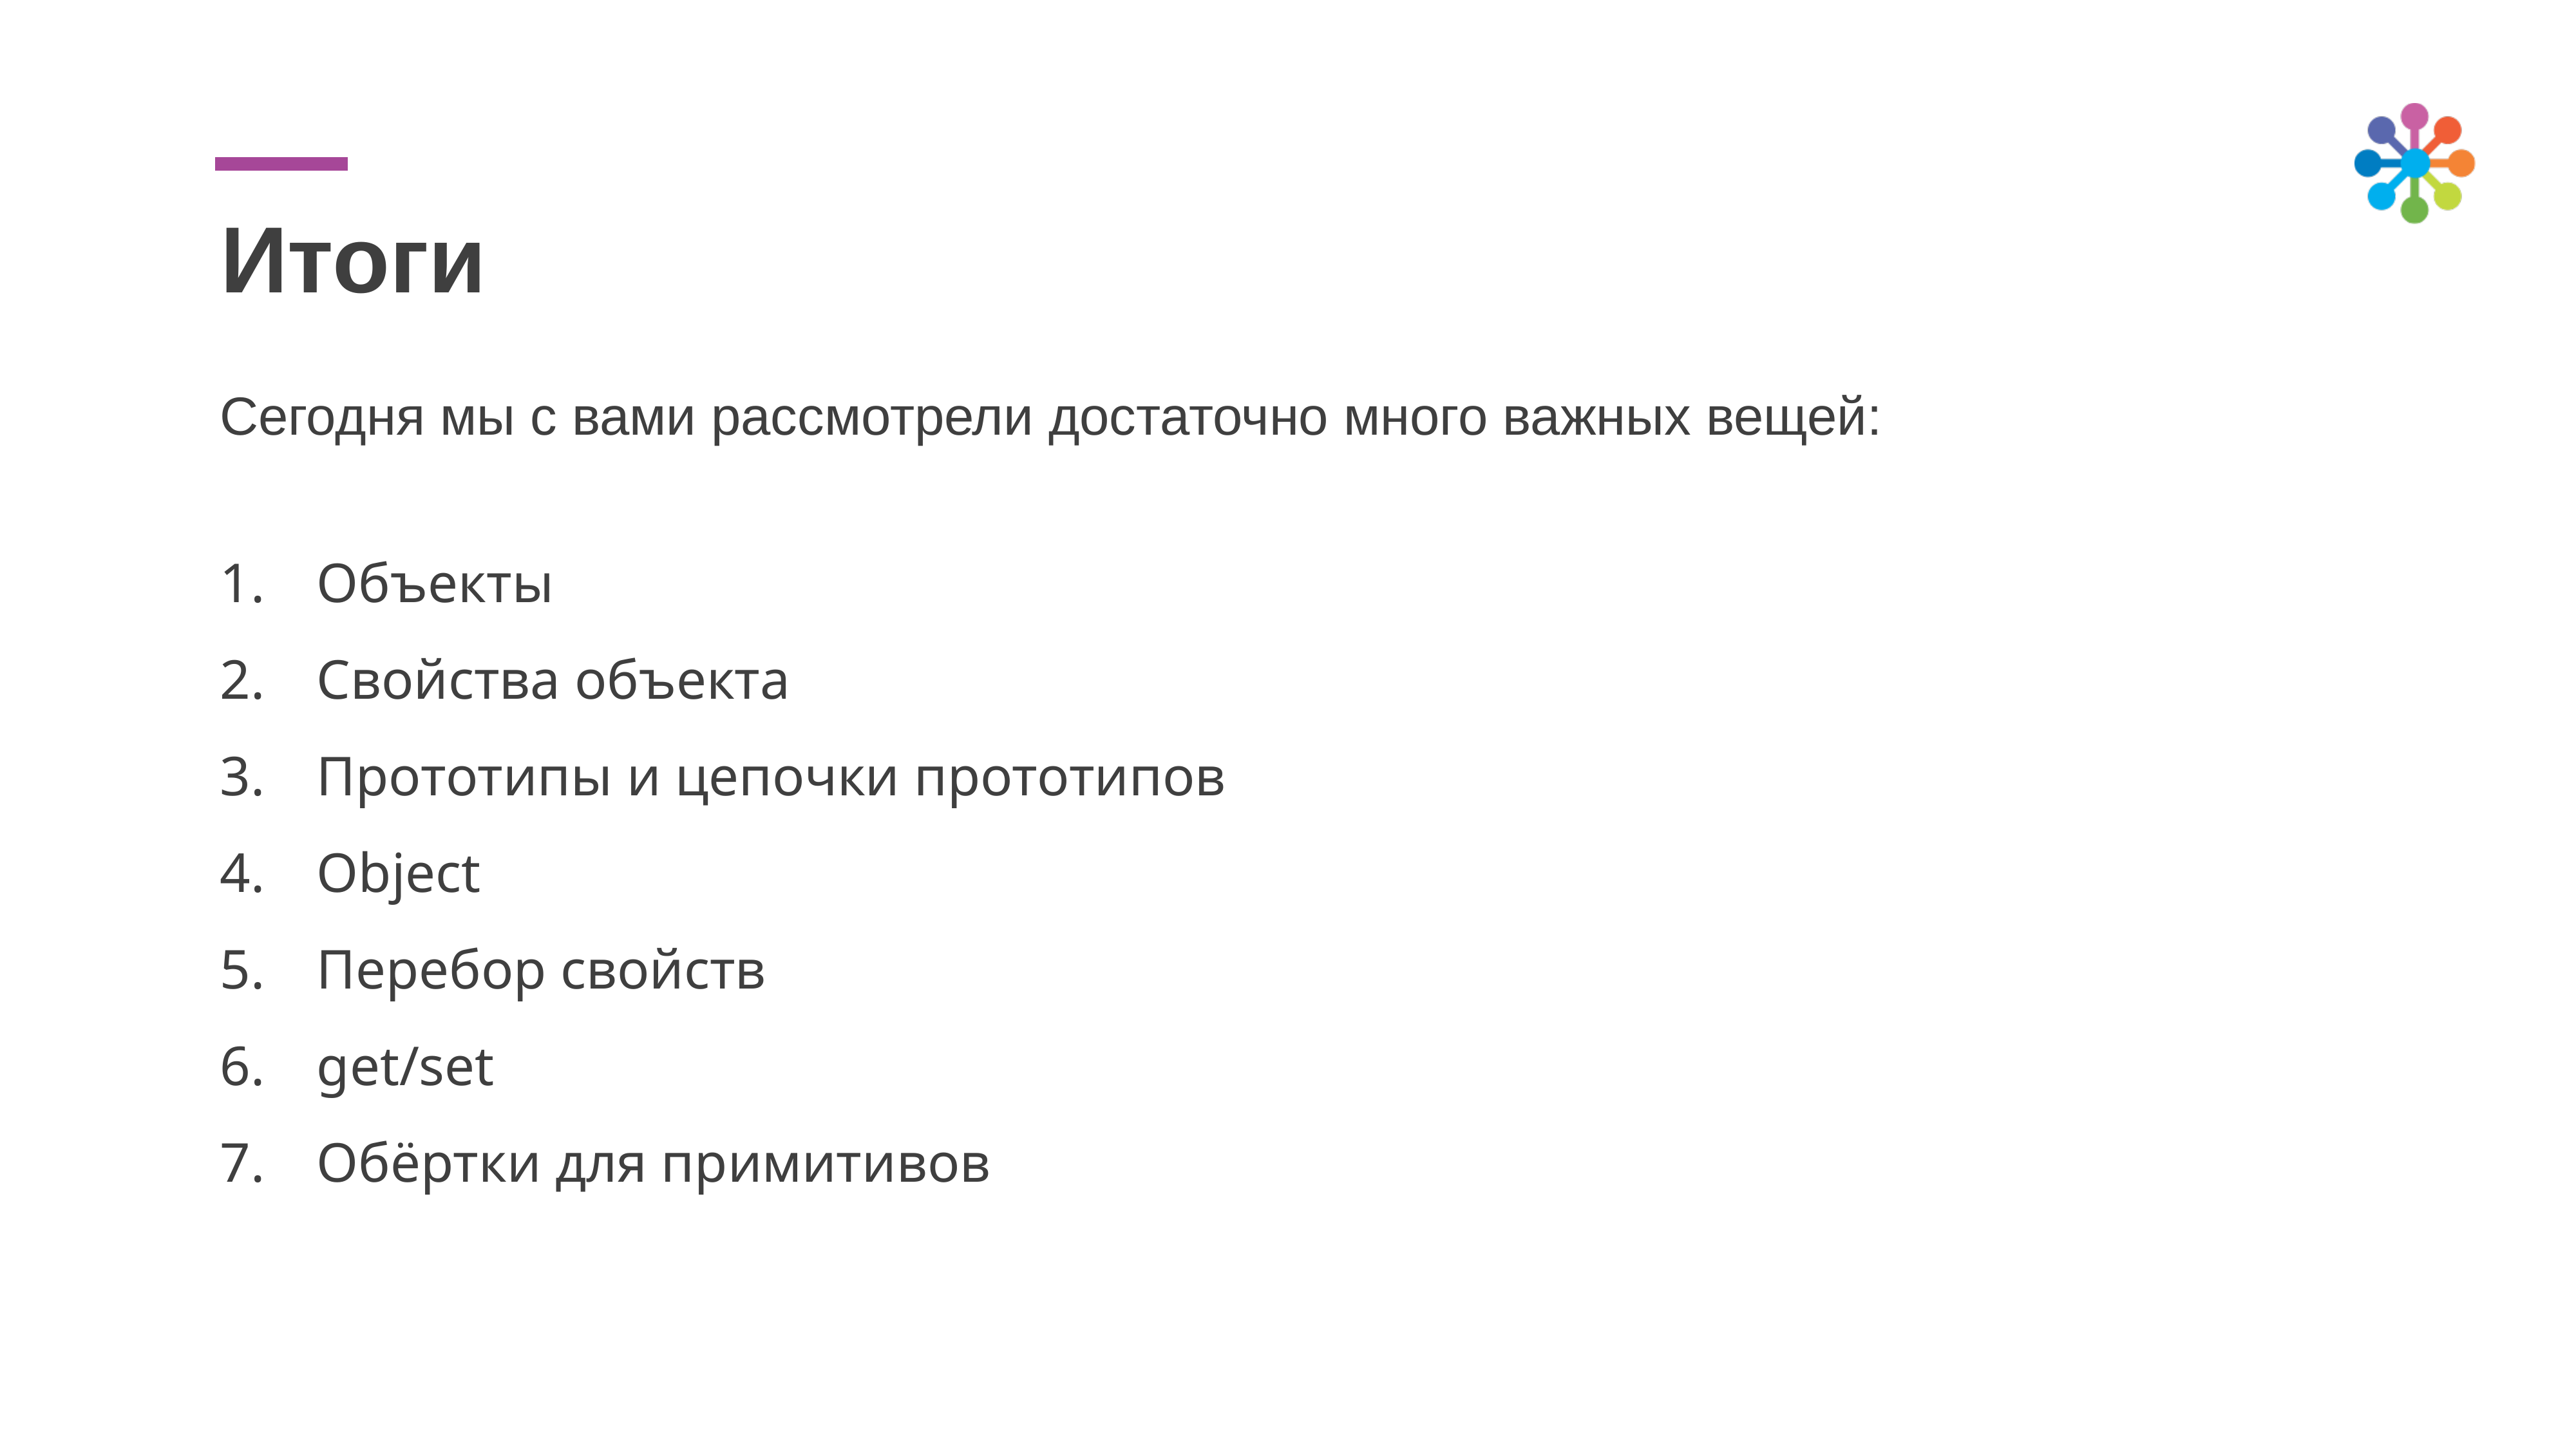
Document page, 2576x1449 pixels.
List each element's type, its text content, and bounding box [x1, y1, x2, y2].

text_box Итоги [215, 224, 2050, 314]
picture [2354, 103, 2476, 225]
text_box Сегодня мы с вами рассмотрели достаточно много важных вещей: [215, 376, 2050, 451]
text_box Объекты Свойства объекта Прототипы и цепочки прототипов Object Перебор свойств get/set Обёртки для примитивов [215, 512, 2050, 1198]
